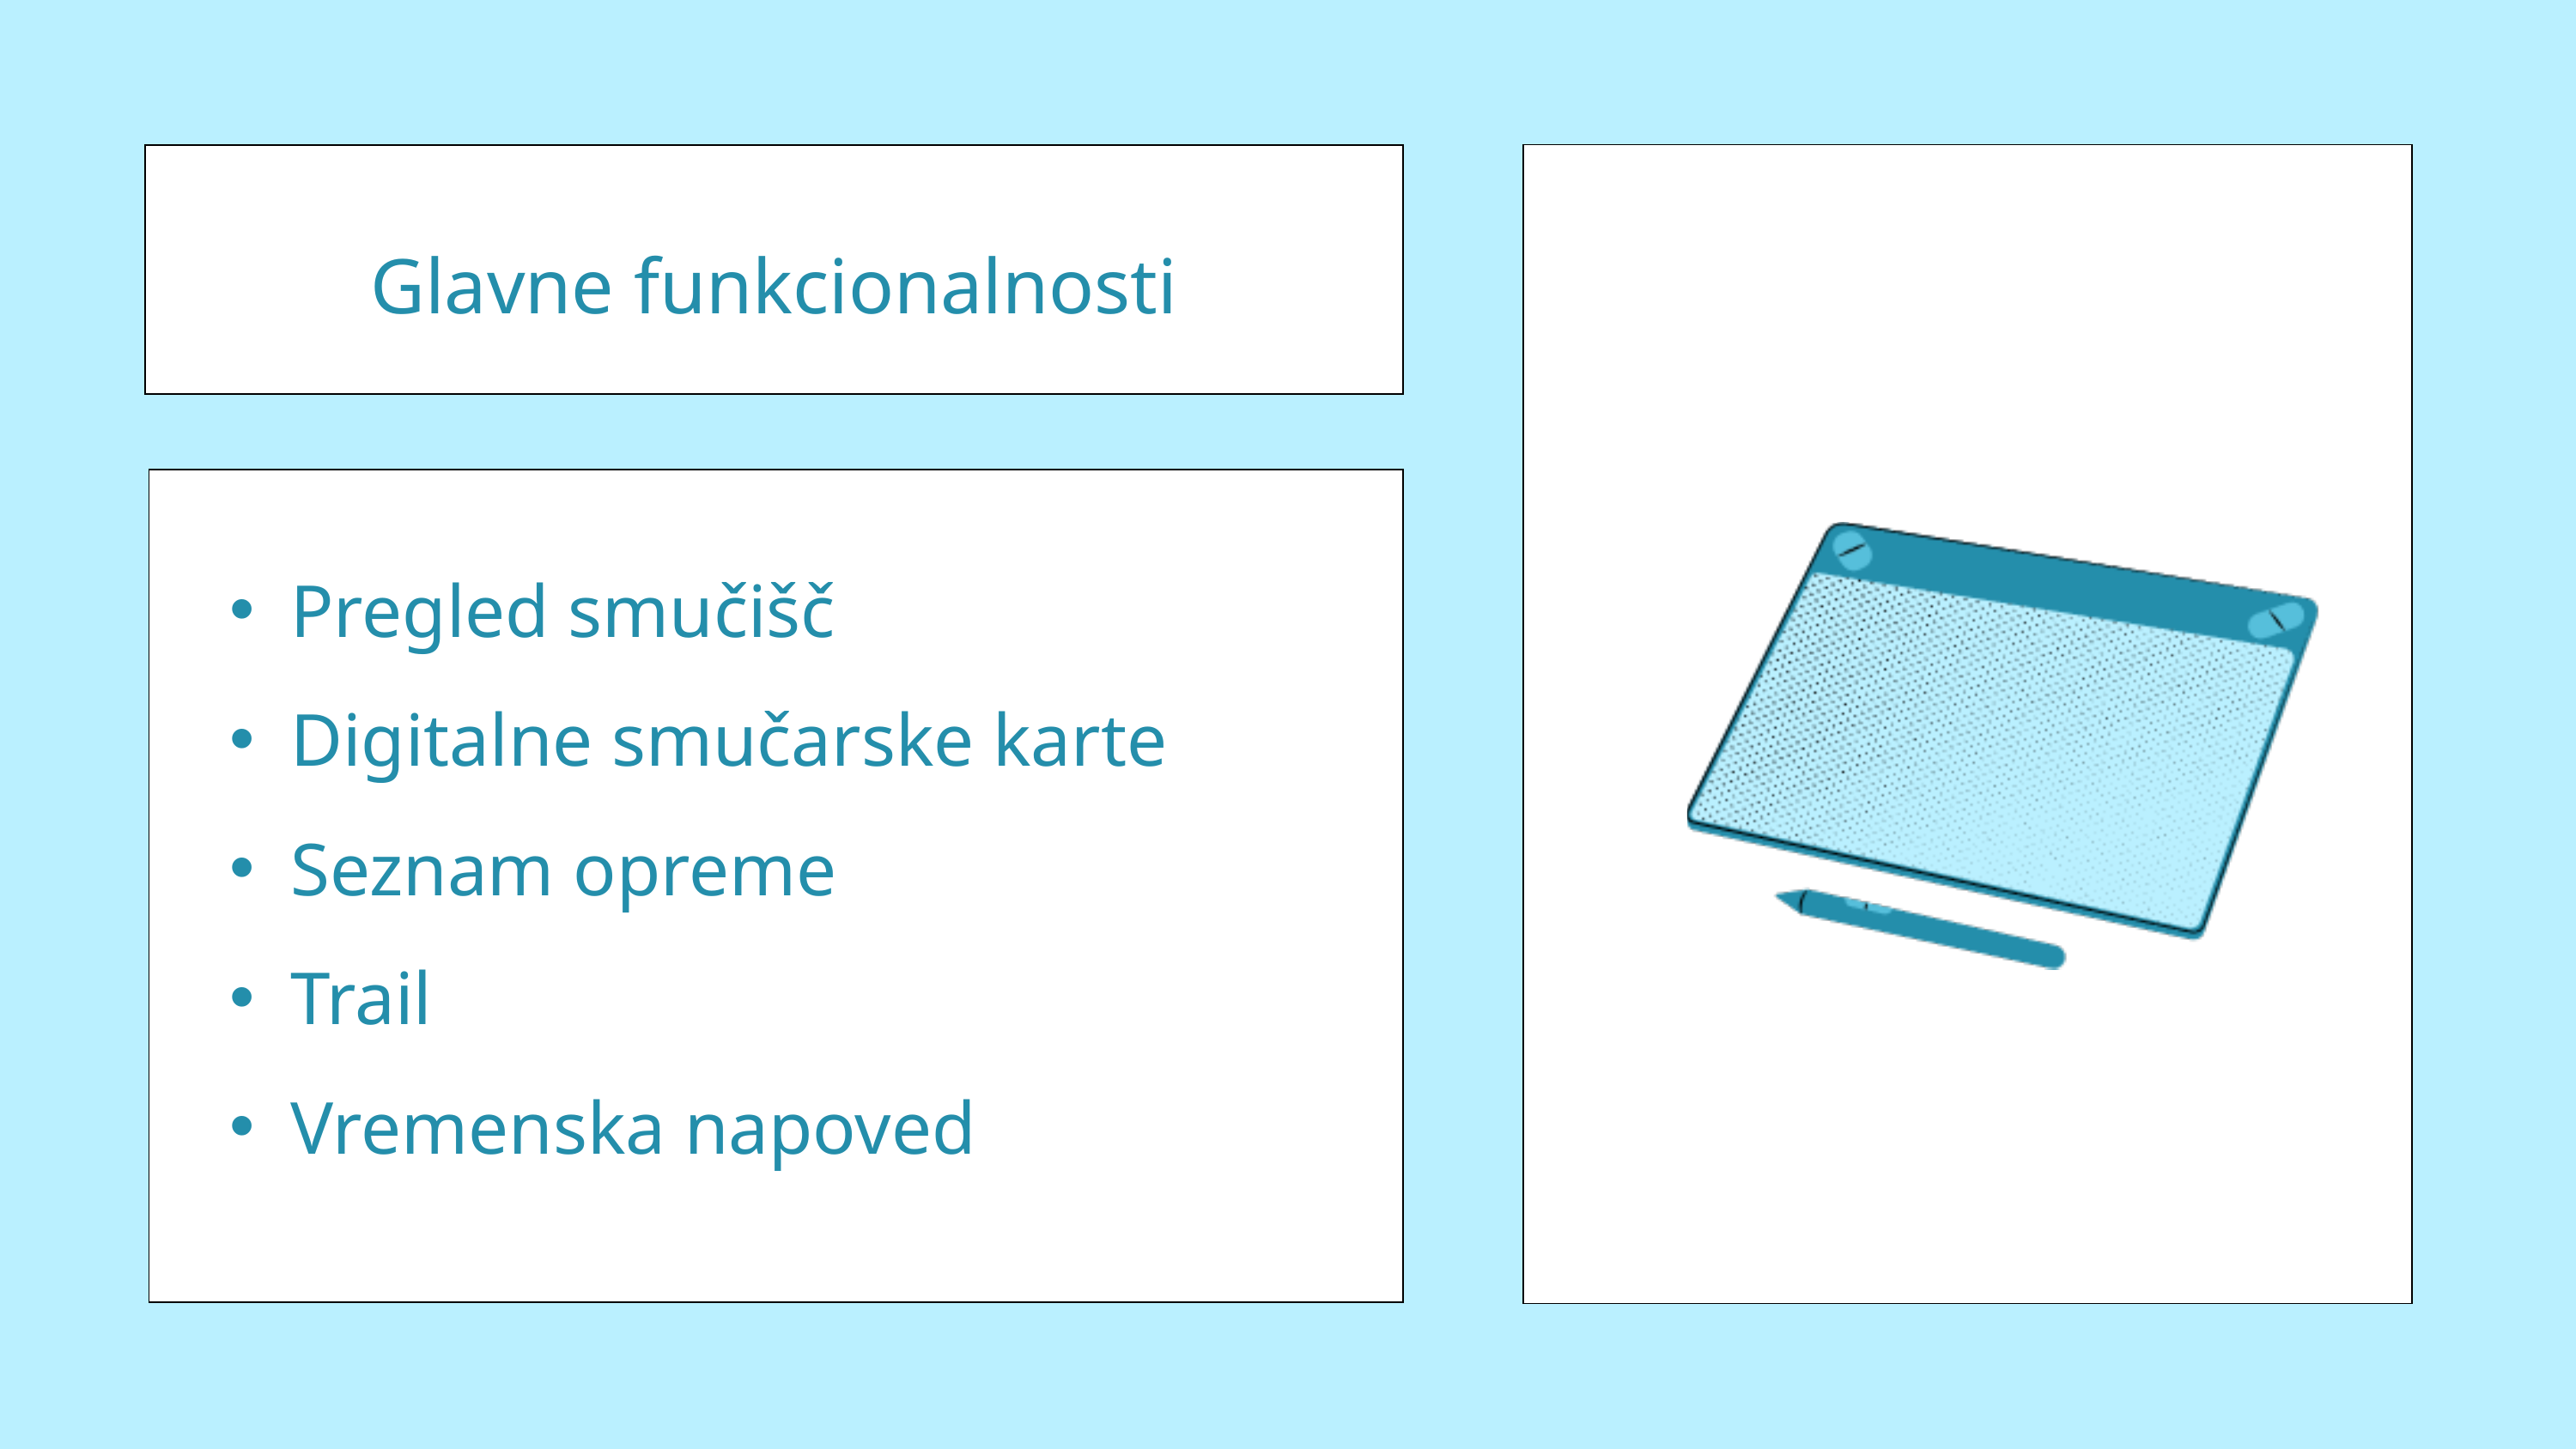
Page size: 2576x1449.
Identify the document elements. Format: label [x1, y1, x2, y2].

text_box [144, 144, 1404, 395]
text_box [1522, 144, 2413, 1304]
text_box [149, 469, 1404, 1303]
